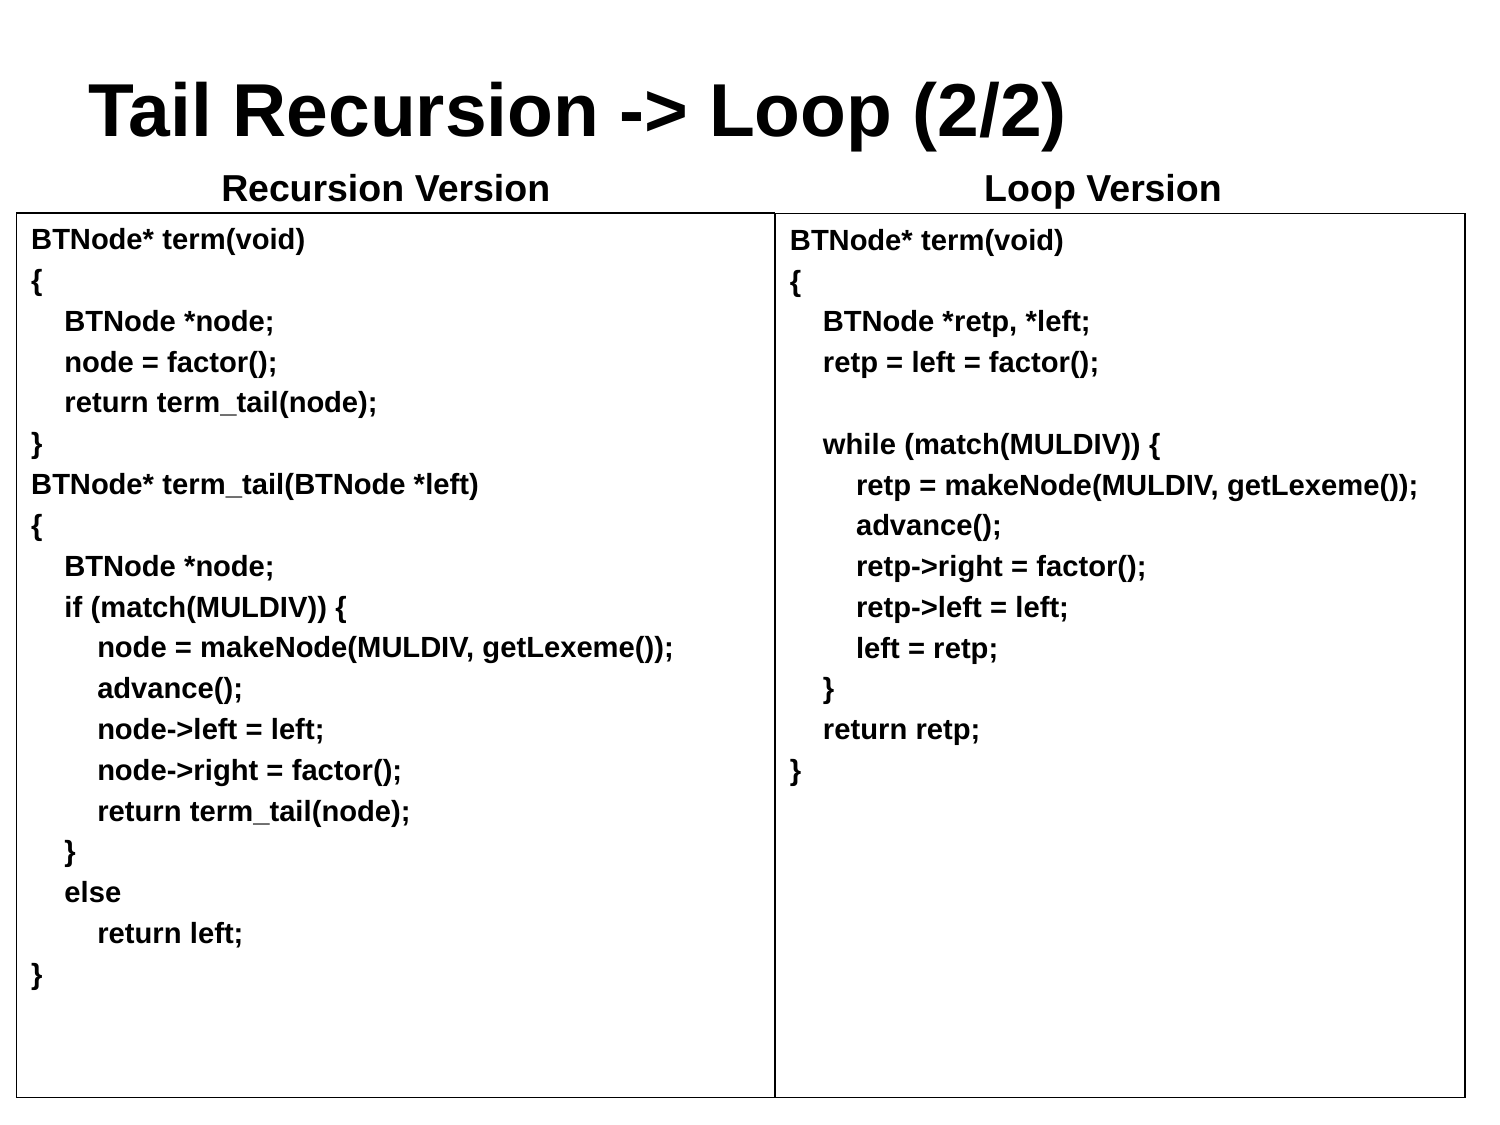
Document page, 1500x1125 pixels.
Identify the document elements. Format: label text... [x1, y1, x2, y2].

text_box Recursion Version [206, 156, 577, 216]
text_box BTNode* term(void) { BTNode *retp, *left; retp = left = factor(); while (match(MULDIV)) { retp = makeNode(MULDIV, getLexeme()); advance(); retp->right = factor(); retp->left = left; left = retp; } return retp; } [775, 213, 1465, 1098]
text_box Loop Version [969, 156, 1340, 217]
text_box BTNode* term(void) { BTNode *node; node = factor(); return term_tail(node); } BTNode* term_tail(BTNode *left) { BTNode *node; if (match(MULDIV)) { node = makeNode(MULDIV, getLexeme()); advance(); node->left = left; node->right = factor(); return term_tail(node); } else return left; } [16, 213, 775, 1098]
title Tail Recursion -> Loop (2/2) [73, 12, 1436, 200]
